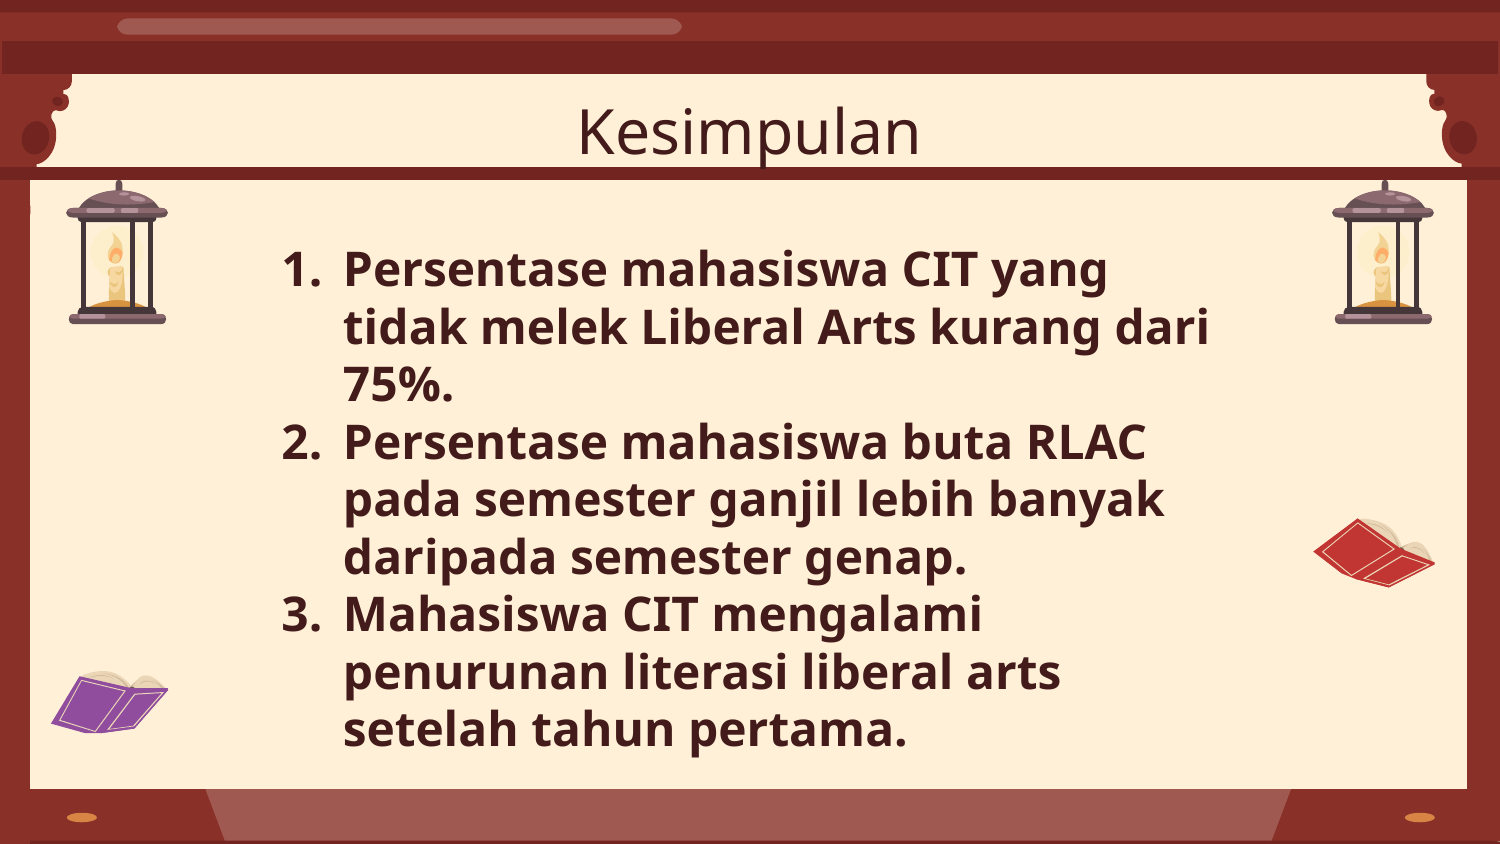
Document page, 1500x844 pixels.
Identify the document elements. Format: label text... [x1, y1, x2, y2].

text_box Persentase mahasiswa CIT yang tidak melek Liberal Arts kurang dari 75%. Persentase mahasiswa buta RLAC pada semester ganjil lebih banyak daripada semester genap. Mahasiswa CIT mengalami penurunan literasi liberal arts setelah tahun pertama. [252, 224, 1246, 772]
title Kesimpulan [118, 76, 1382, 155]
